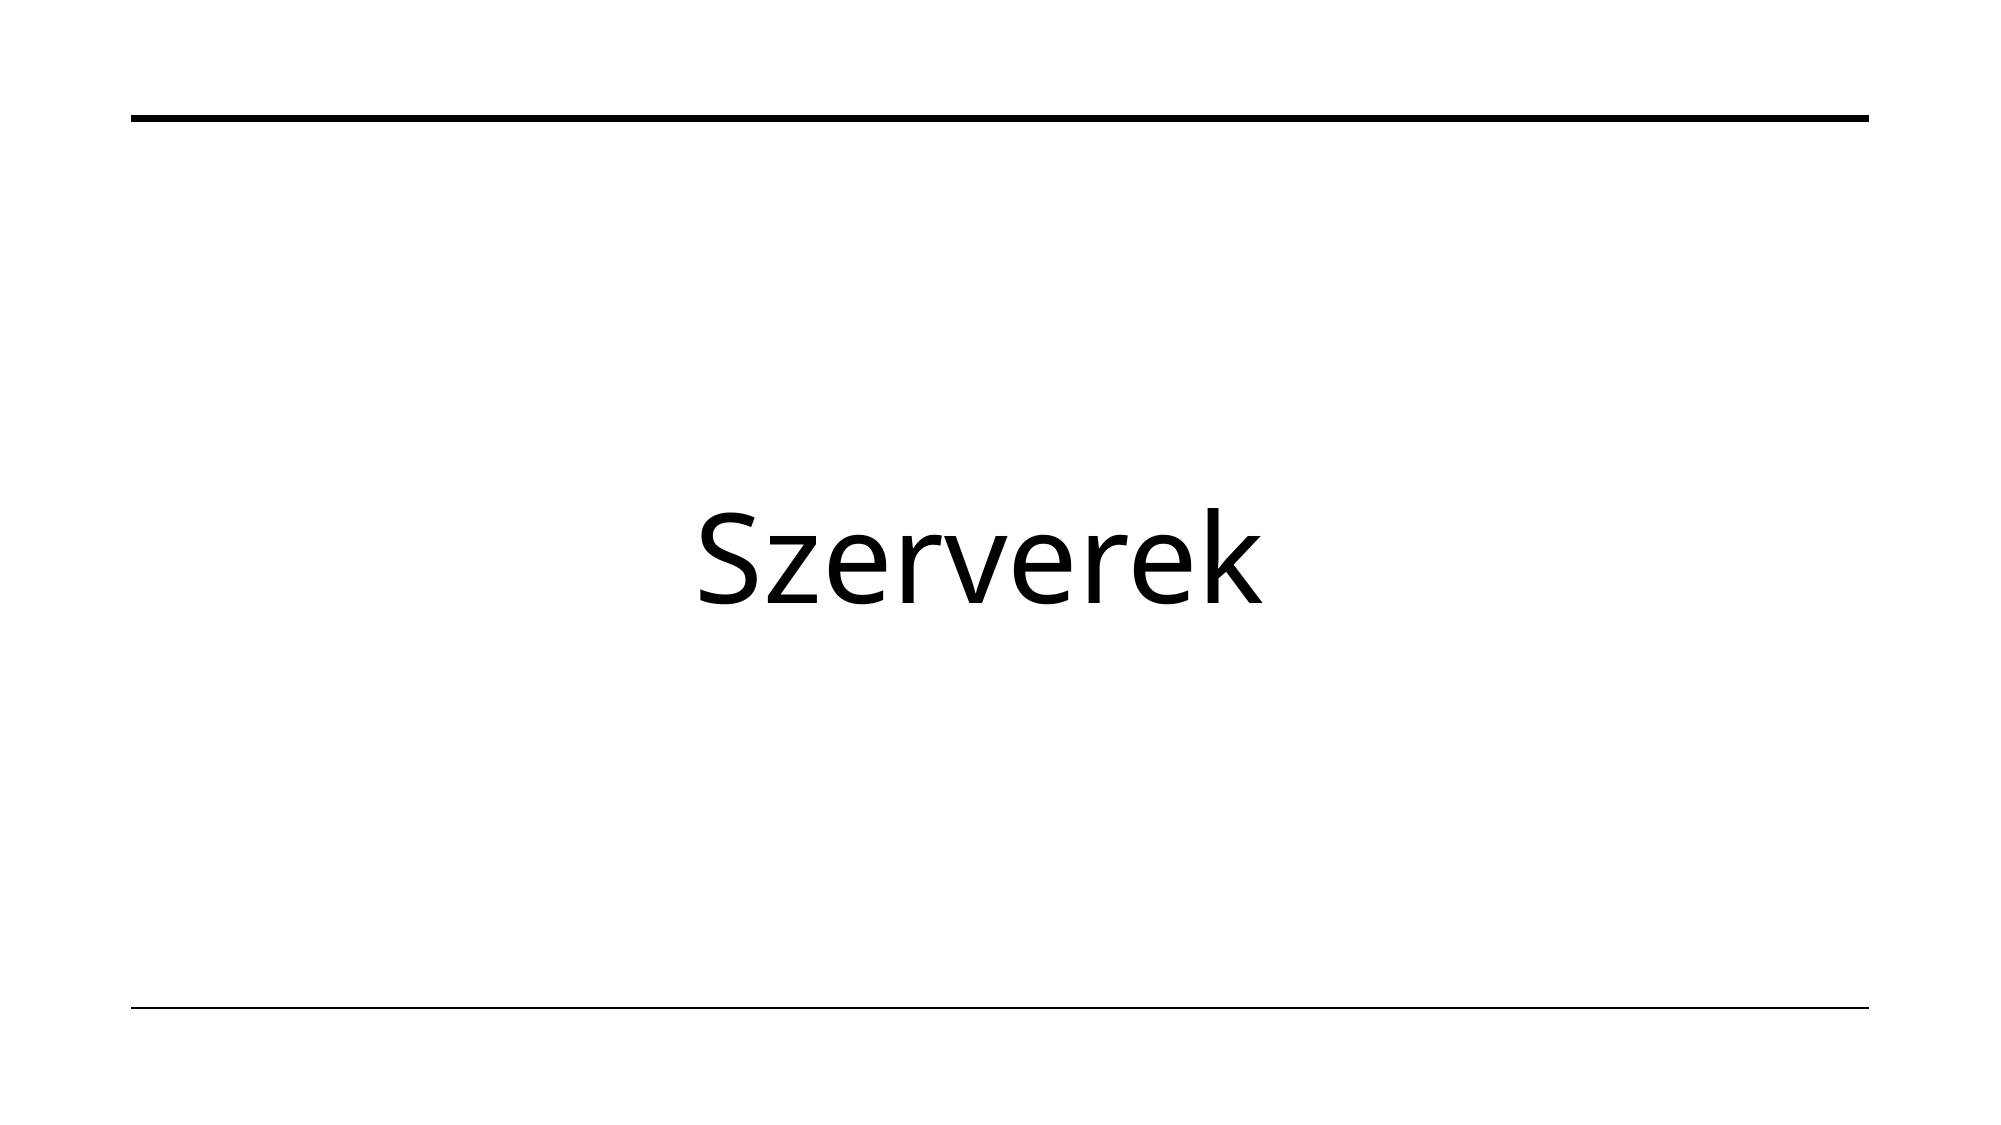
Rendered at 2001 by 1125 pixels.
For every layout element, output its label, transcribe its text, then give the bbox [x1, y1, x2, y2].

text_box Szerverek [679, 471, 1321, 637]
